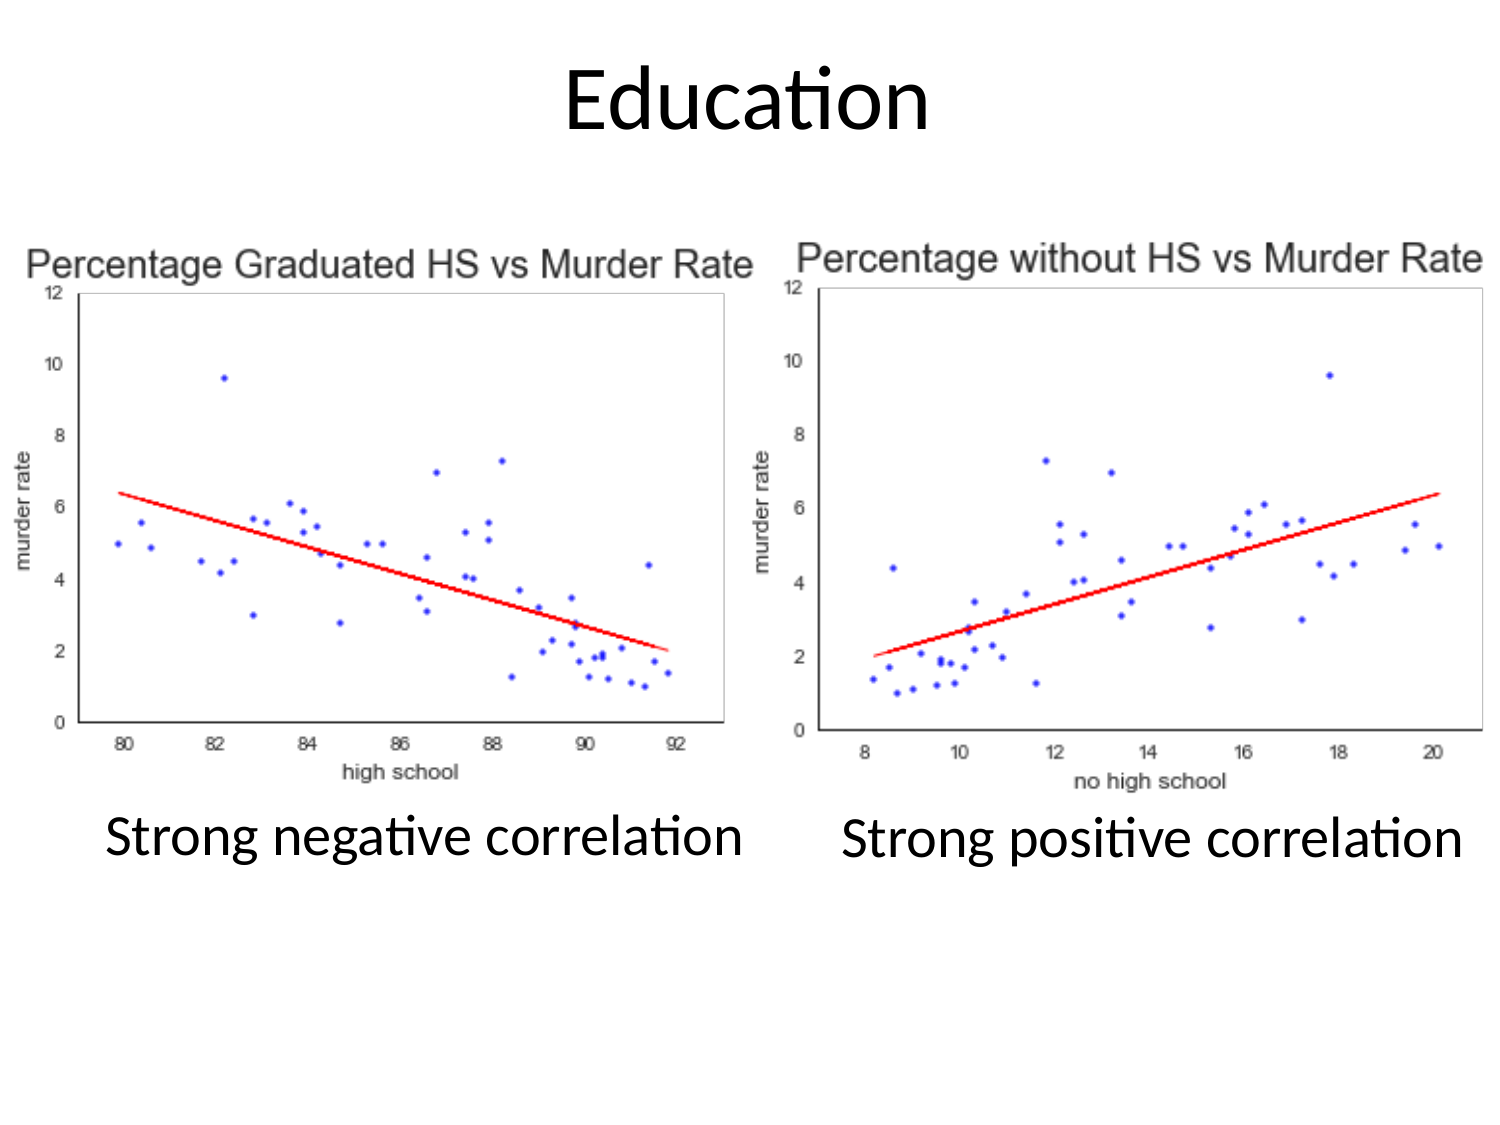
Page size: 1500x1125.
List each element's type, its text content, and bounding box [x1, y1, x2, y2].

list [3, 200, 767, 832]
title Education [73, 18, 1424, 169]
text_box Strong negative correlation [9, 840, 738, 889]
picture [740, 229, 1495, 807]
text_box Strong positive correlation [738, 806, 1500, 891]
